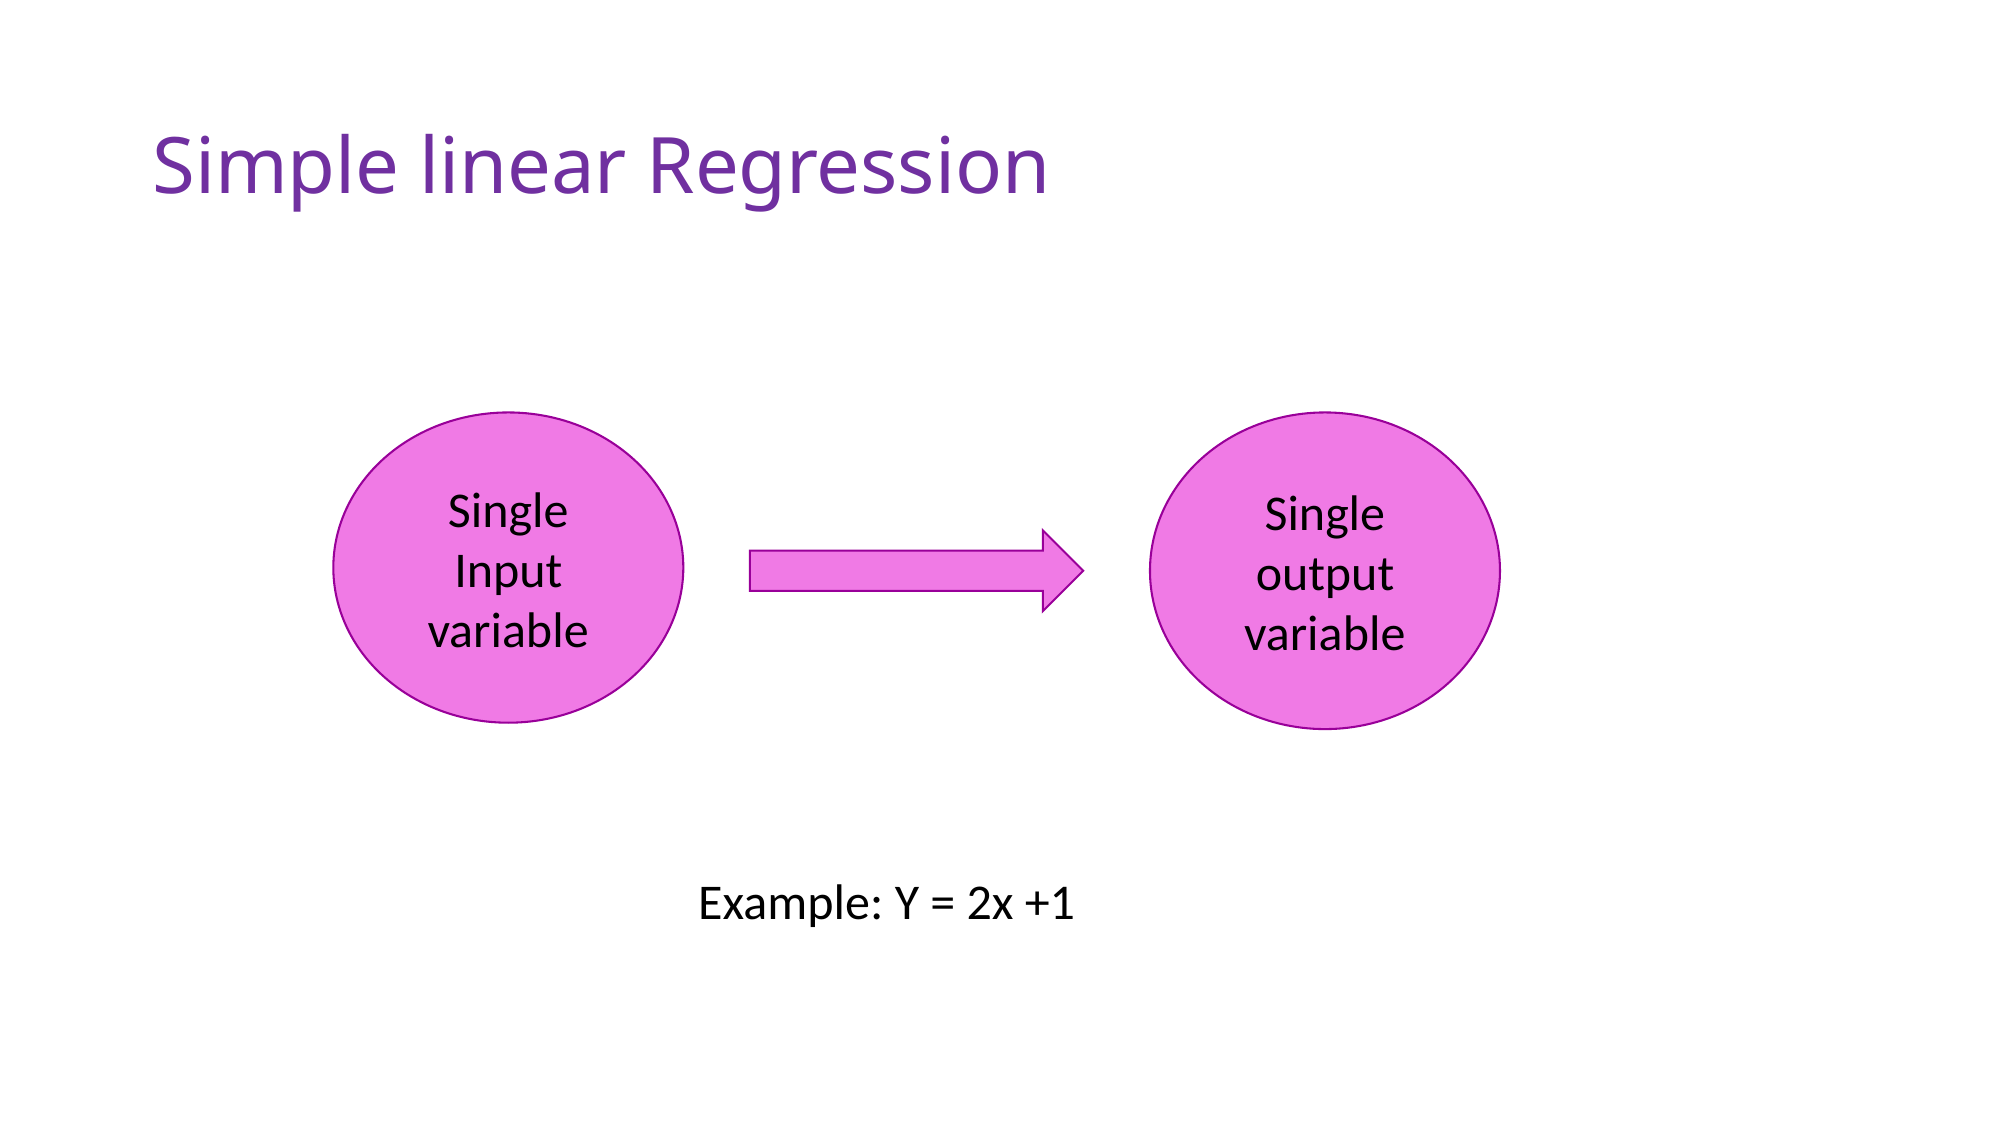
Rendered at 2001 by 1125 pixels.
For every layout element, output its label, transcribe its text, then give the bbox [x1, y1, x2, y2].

text_box [748, 527, 1085, 614]
text_box Single Input variable [332, 411, 685, 724]
text_box Single output variable [1148, 411, 1502, 731]
text_box Example: Y = 2x +1 [683, 862, 1167, 937]
title Simple linear Regression [137, 59, 1863, 278]
